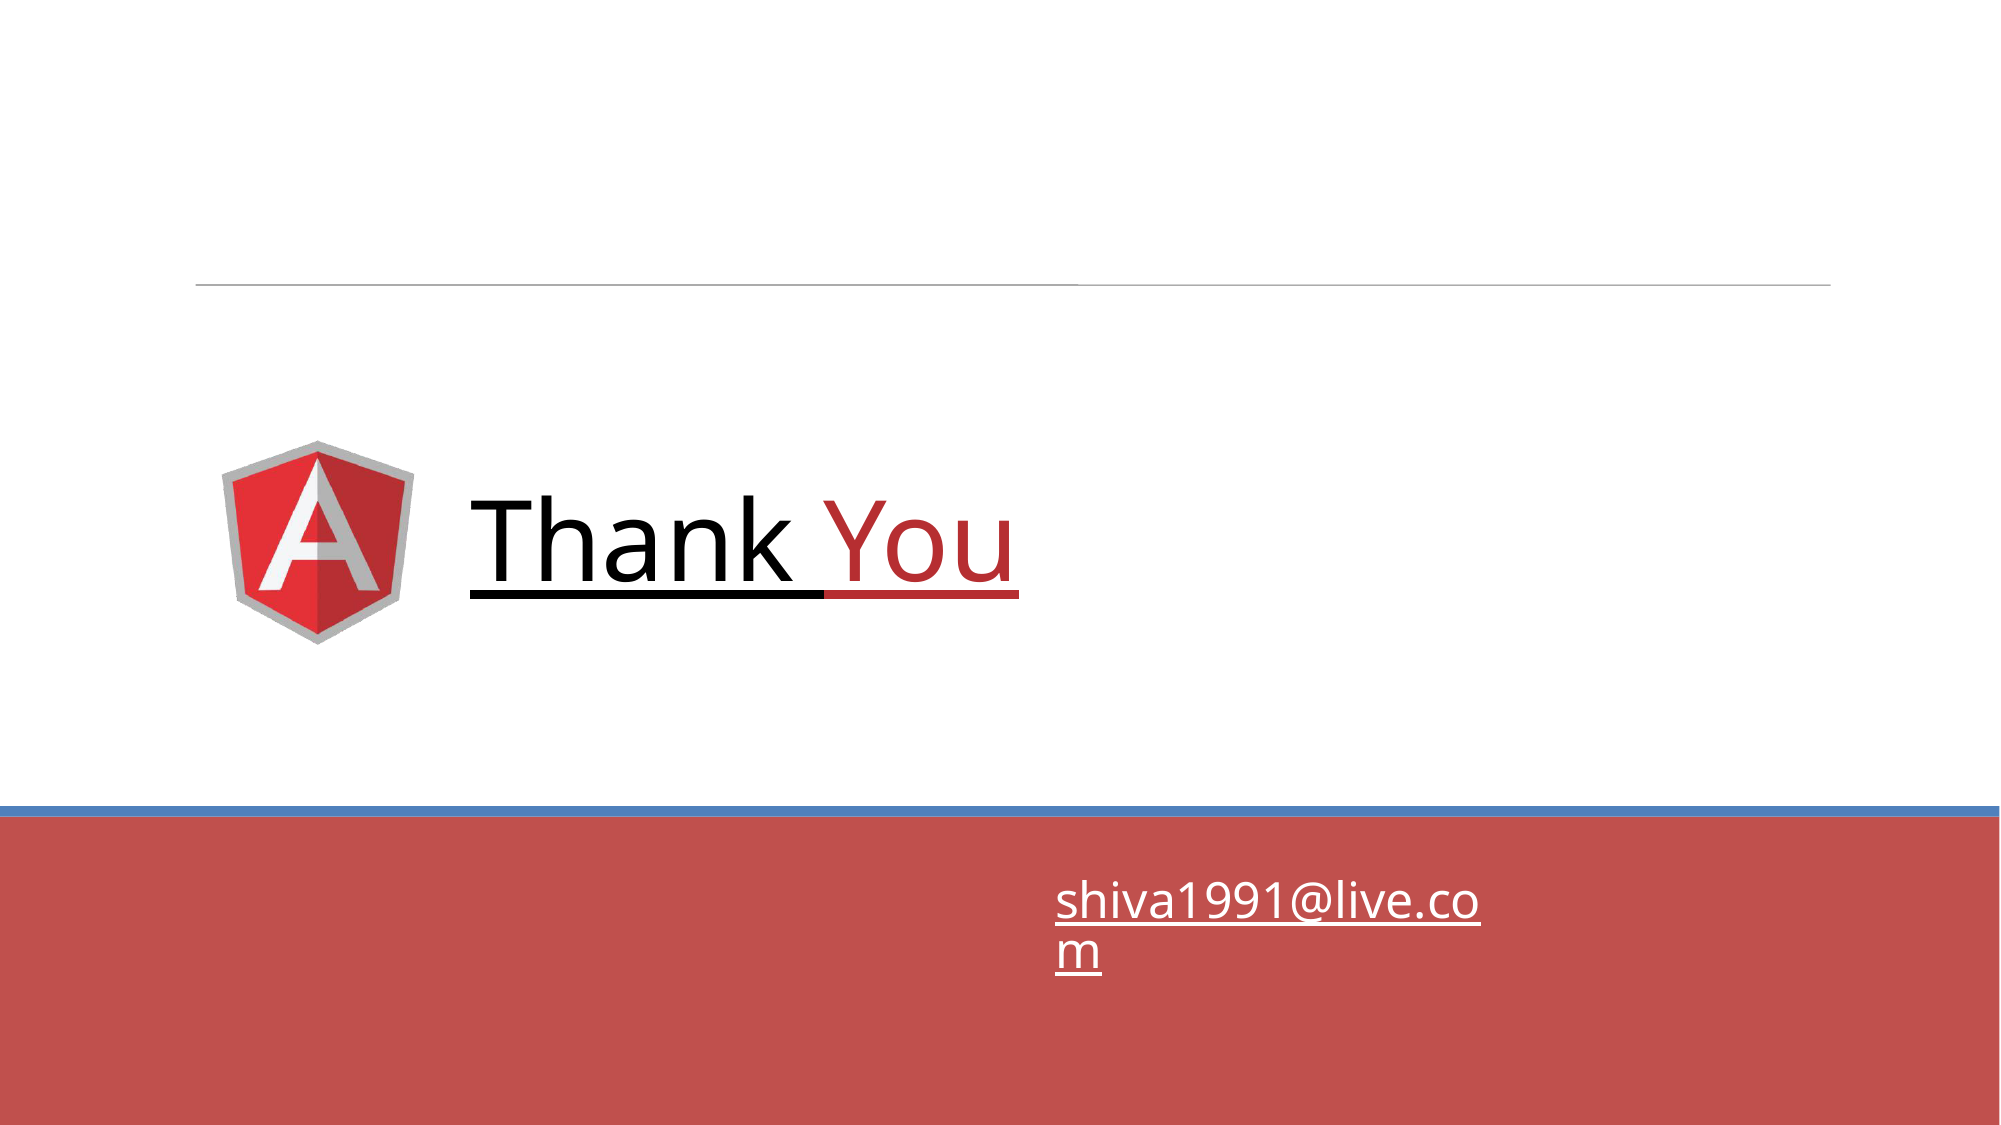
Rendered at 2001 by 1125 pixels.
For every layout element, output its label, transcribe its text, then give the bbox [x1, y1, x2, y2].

picture [221, 440, 415, 645]
text_box shiva1991@live.com [1053, 866, 1519, 937]
title Thank You [429, 467, 1570, 658]
